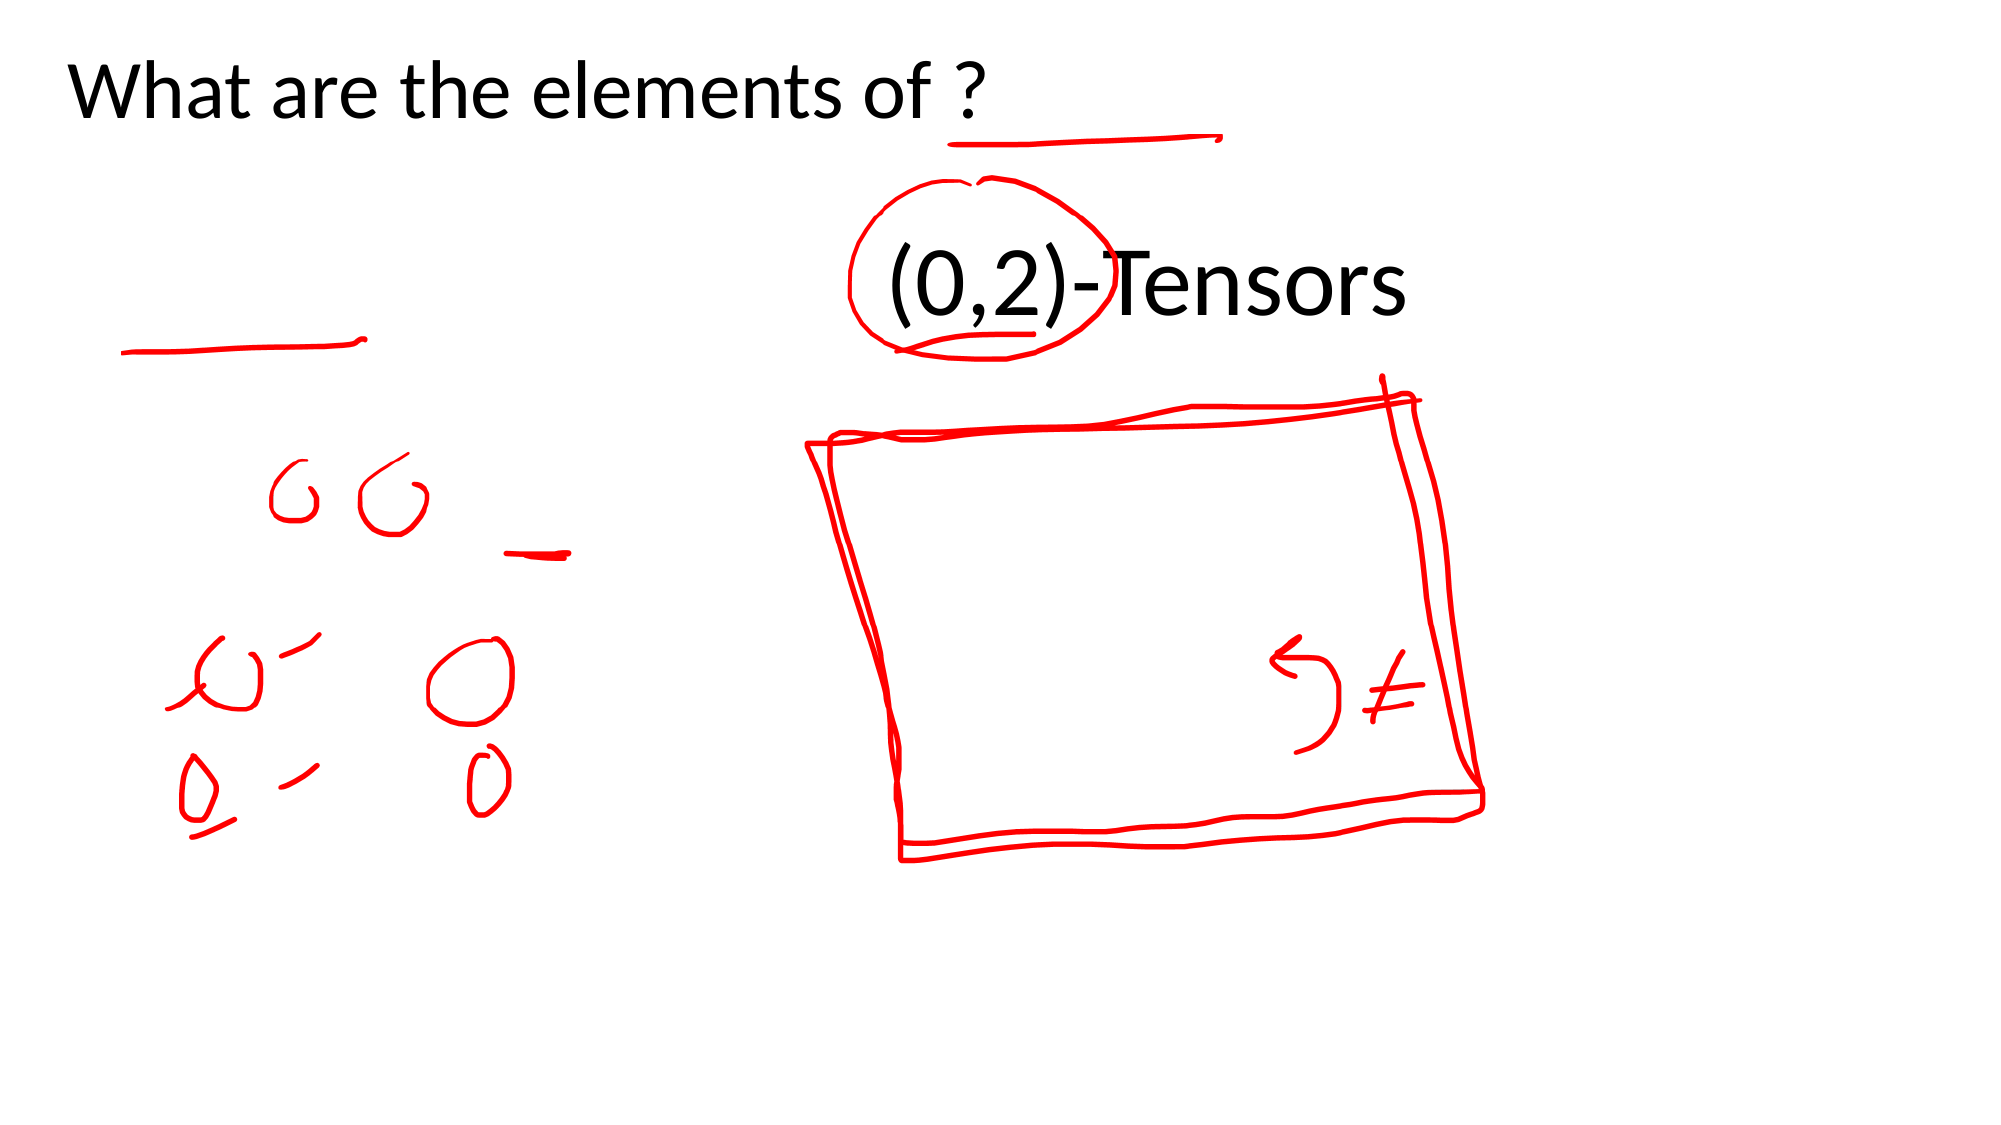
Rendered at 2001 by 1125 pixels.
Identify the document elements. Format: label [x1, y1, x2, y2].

picture [121, 134, 1494, 872]
